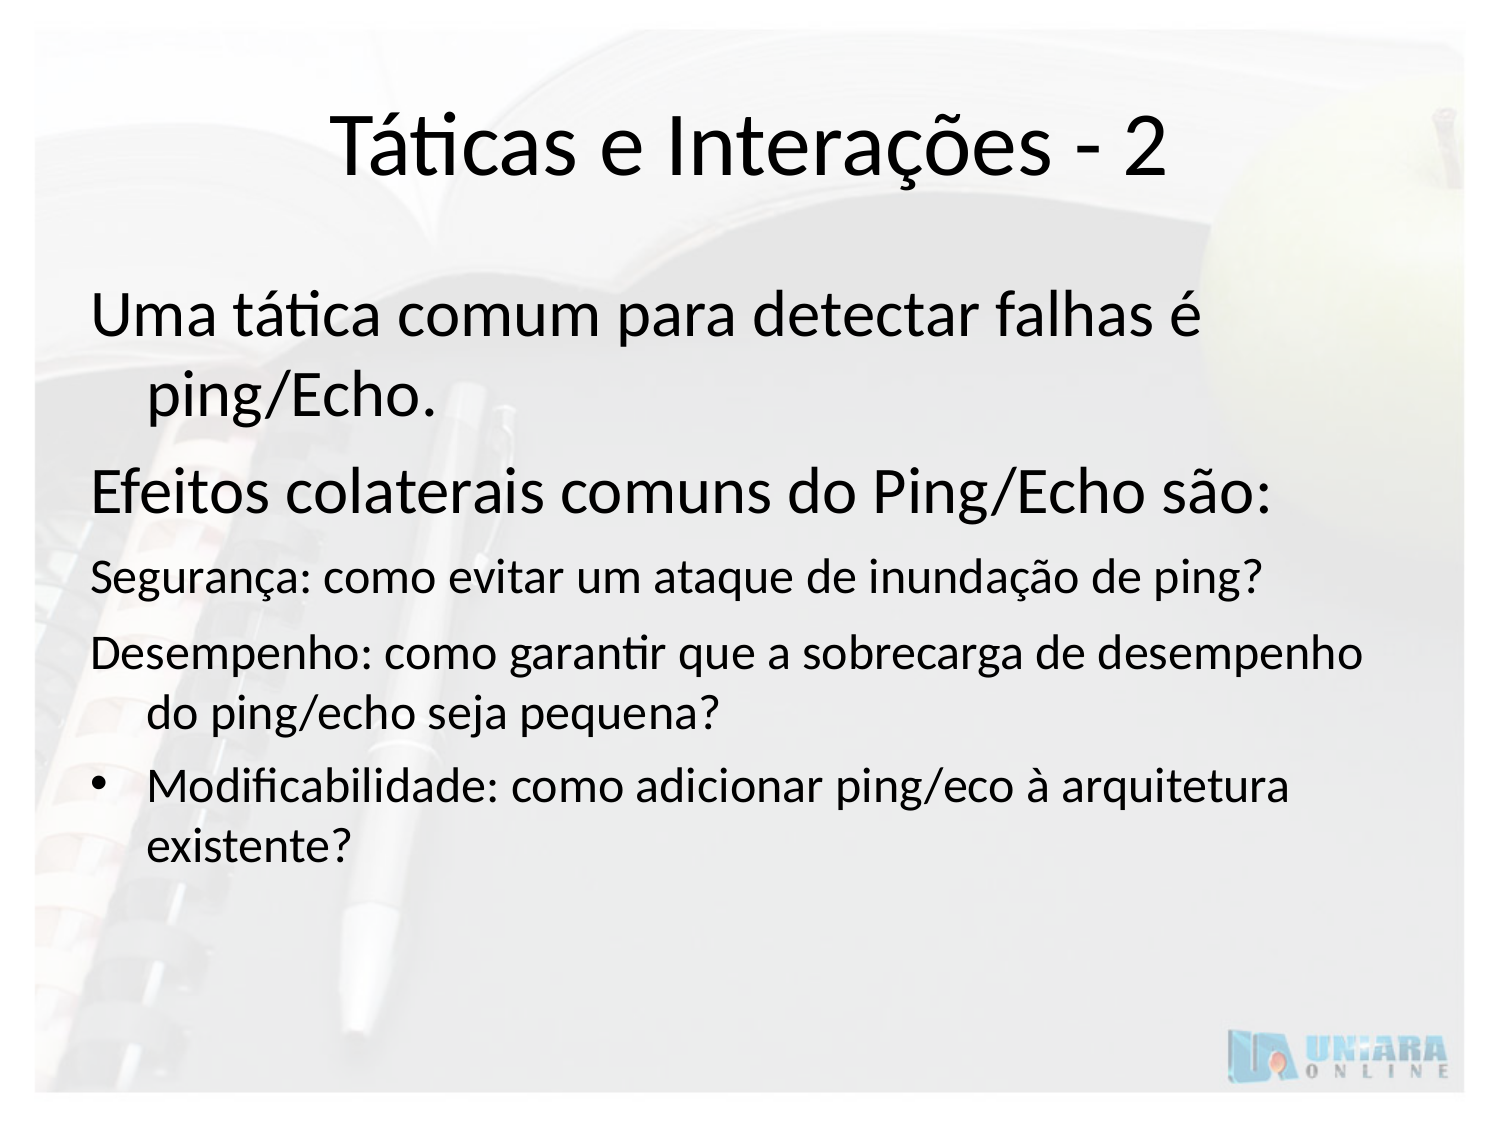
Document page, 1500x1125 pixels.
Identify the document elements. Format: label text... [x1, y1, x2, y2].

list Uma tática comum para detectar falhas é ping/Echo. Efeitos colaterais comuns do Ping/Echo são: Segurança: como evitar um ataque de inundação de ping? Desempenho: como garantir que a sobrecarga de desempenho do ping/echo seja pequena? Modificabilidade: como adicionar ping/eco à arquitetura existente? [75, 262, 1425, 1005]
title Táticas e Interações - 2 [75, 45, 1425, 233]
